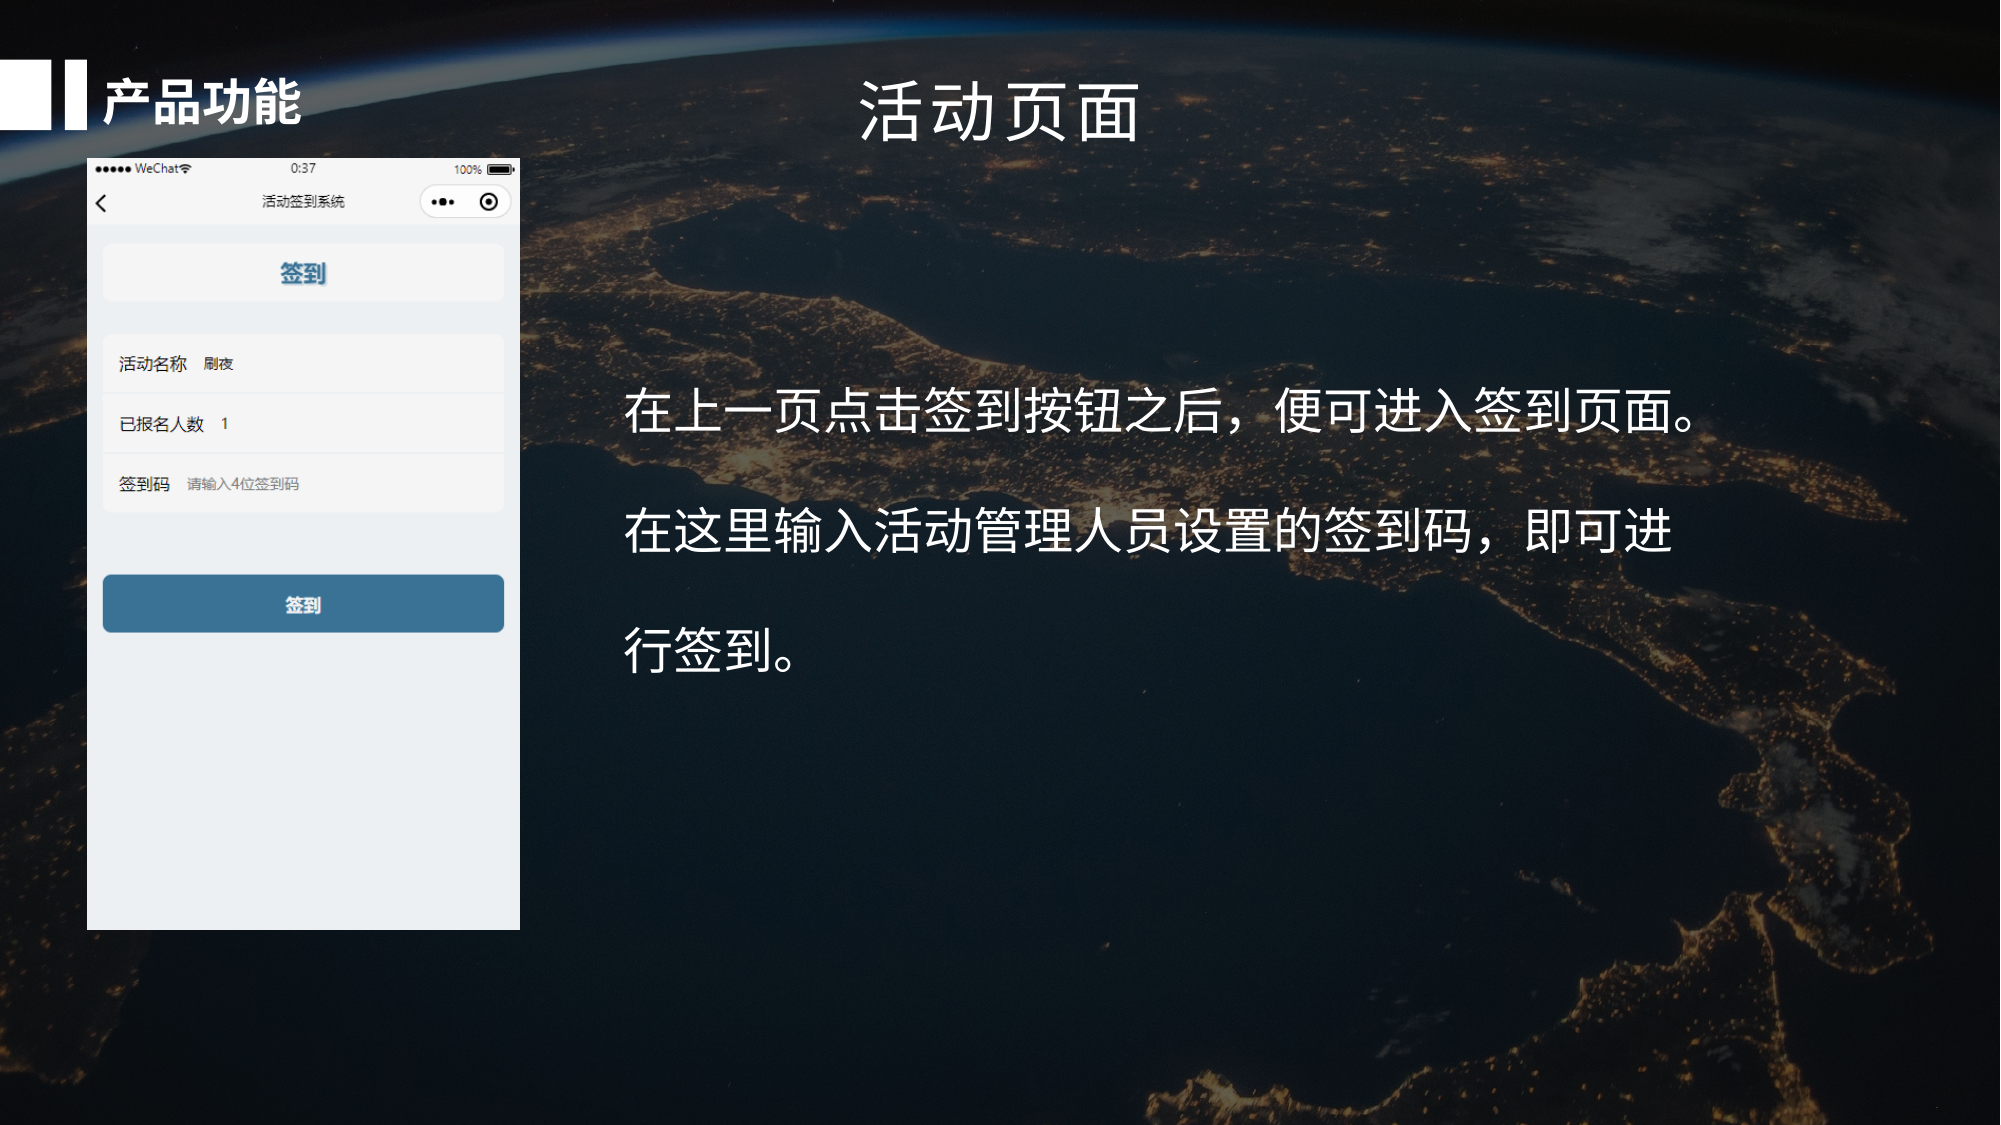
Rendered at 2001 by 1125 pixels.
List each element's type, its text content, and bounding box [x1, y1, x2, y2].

text_box 在上一页点击签到按钮之后，便可进入签到页面。 在这里输入活动管理人员设置的签到码，即可进 行签到。 [608, 312, 1739, 688]
text_box [0, 59, 52, 131]
text_box [64, 59, 88, 131]
text_box 活动页面 [746, 62, 1253, 158]
text_box 产品功能 [88, 62, 318, 138]
picture [87, 158, 520, 930]
